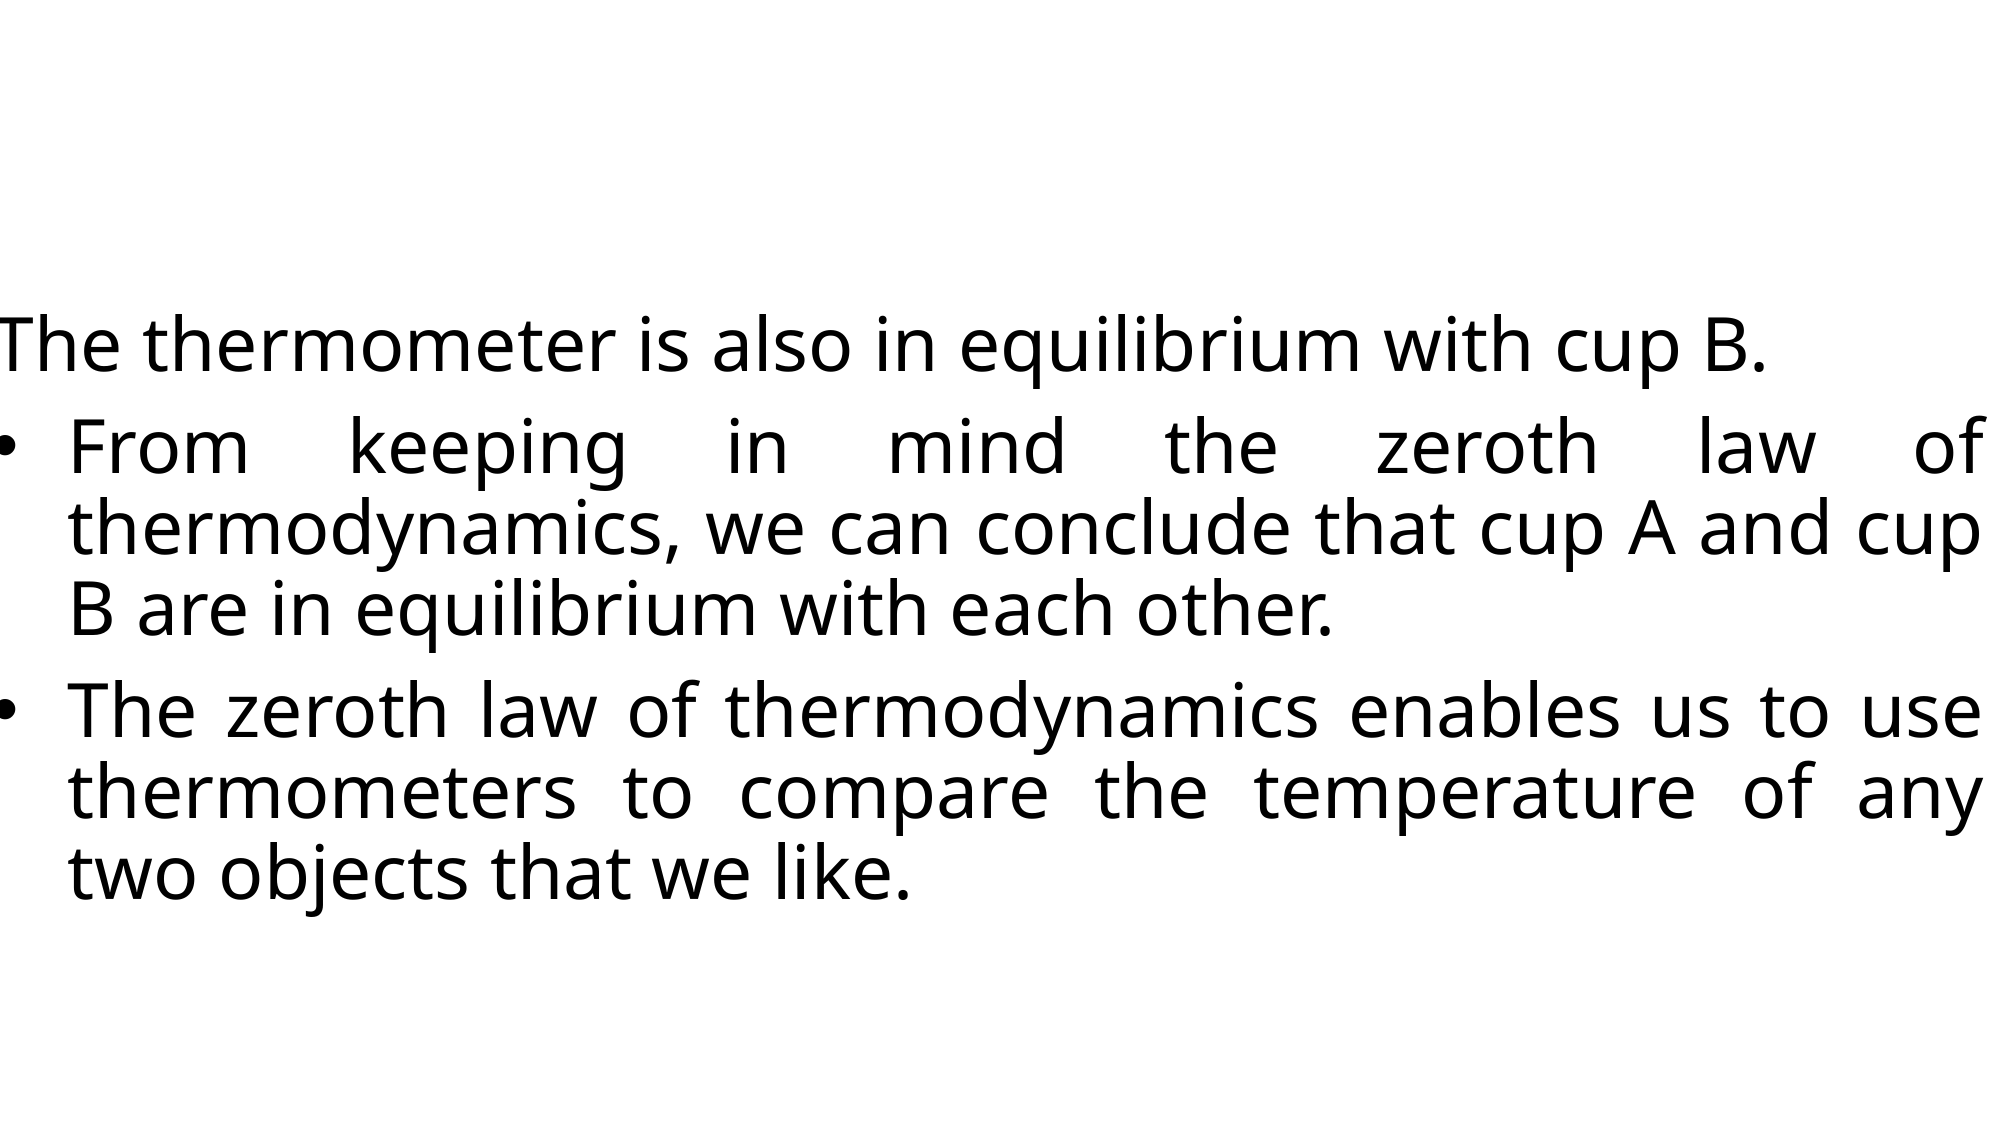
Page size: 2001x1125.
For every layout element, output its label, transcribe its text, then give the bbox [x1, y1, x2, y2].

list The thermometer is also in equilibrium with cup B. From keeping in mind the zeroth law of thermodynamics, we can conclude that cup A and cup B are in equilibrium with each other. The zeroth law of thermodynamics enables us to use thermometers to compare the temperature of any two objects that we like. [0, 299, 2000, 1125]
